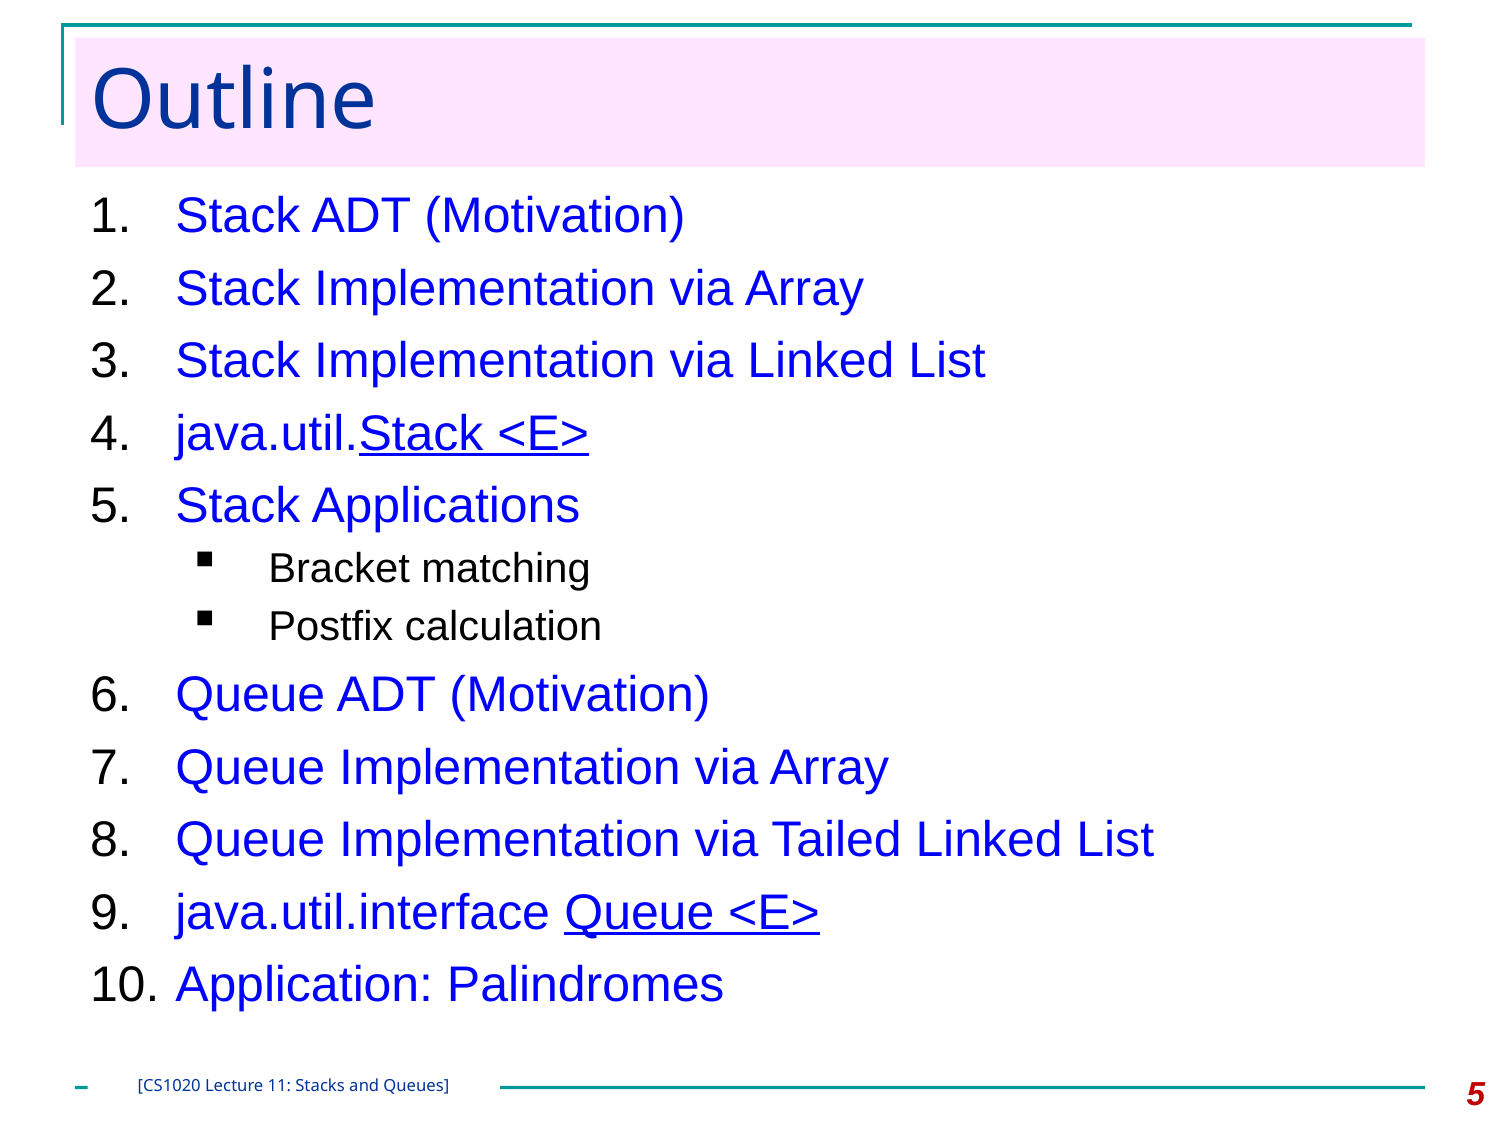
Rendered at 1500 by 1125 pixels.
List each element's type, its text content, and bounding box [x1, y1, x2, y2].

slide_number 5 [1400, 1065, 1500, 1125]
text_box [CS1020 Lecture 11: Stacks and Queues] [87, 1074, 500, 1100]
list Stack ADT (Motivation) Stack Implementation via Array Stack Implementation via Linked List java.util.Stack <E> Stack Applications Bracket matching Postfix calculation Queue ADT (Motivation) Queue Implementation via Array Queue Implementation via Tailed Linked List java.util.interface Queue <E> Application: Palindromes [74, 174, 1426, 1063]
title Outline [74, 37, 1426, 168]
